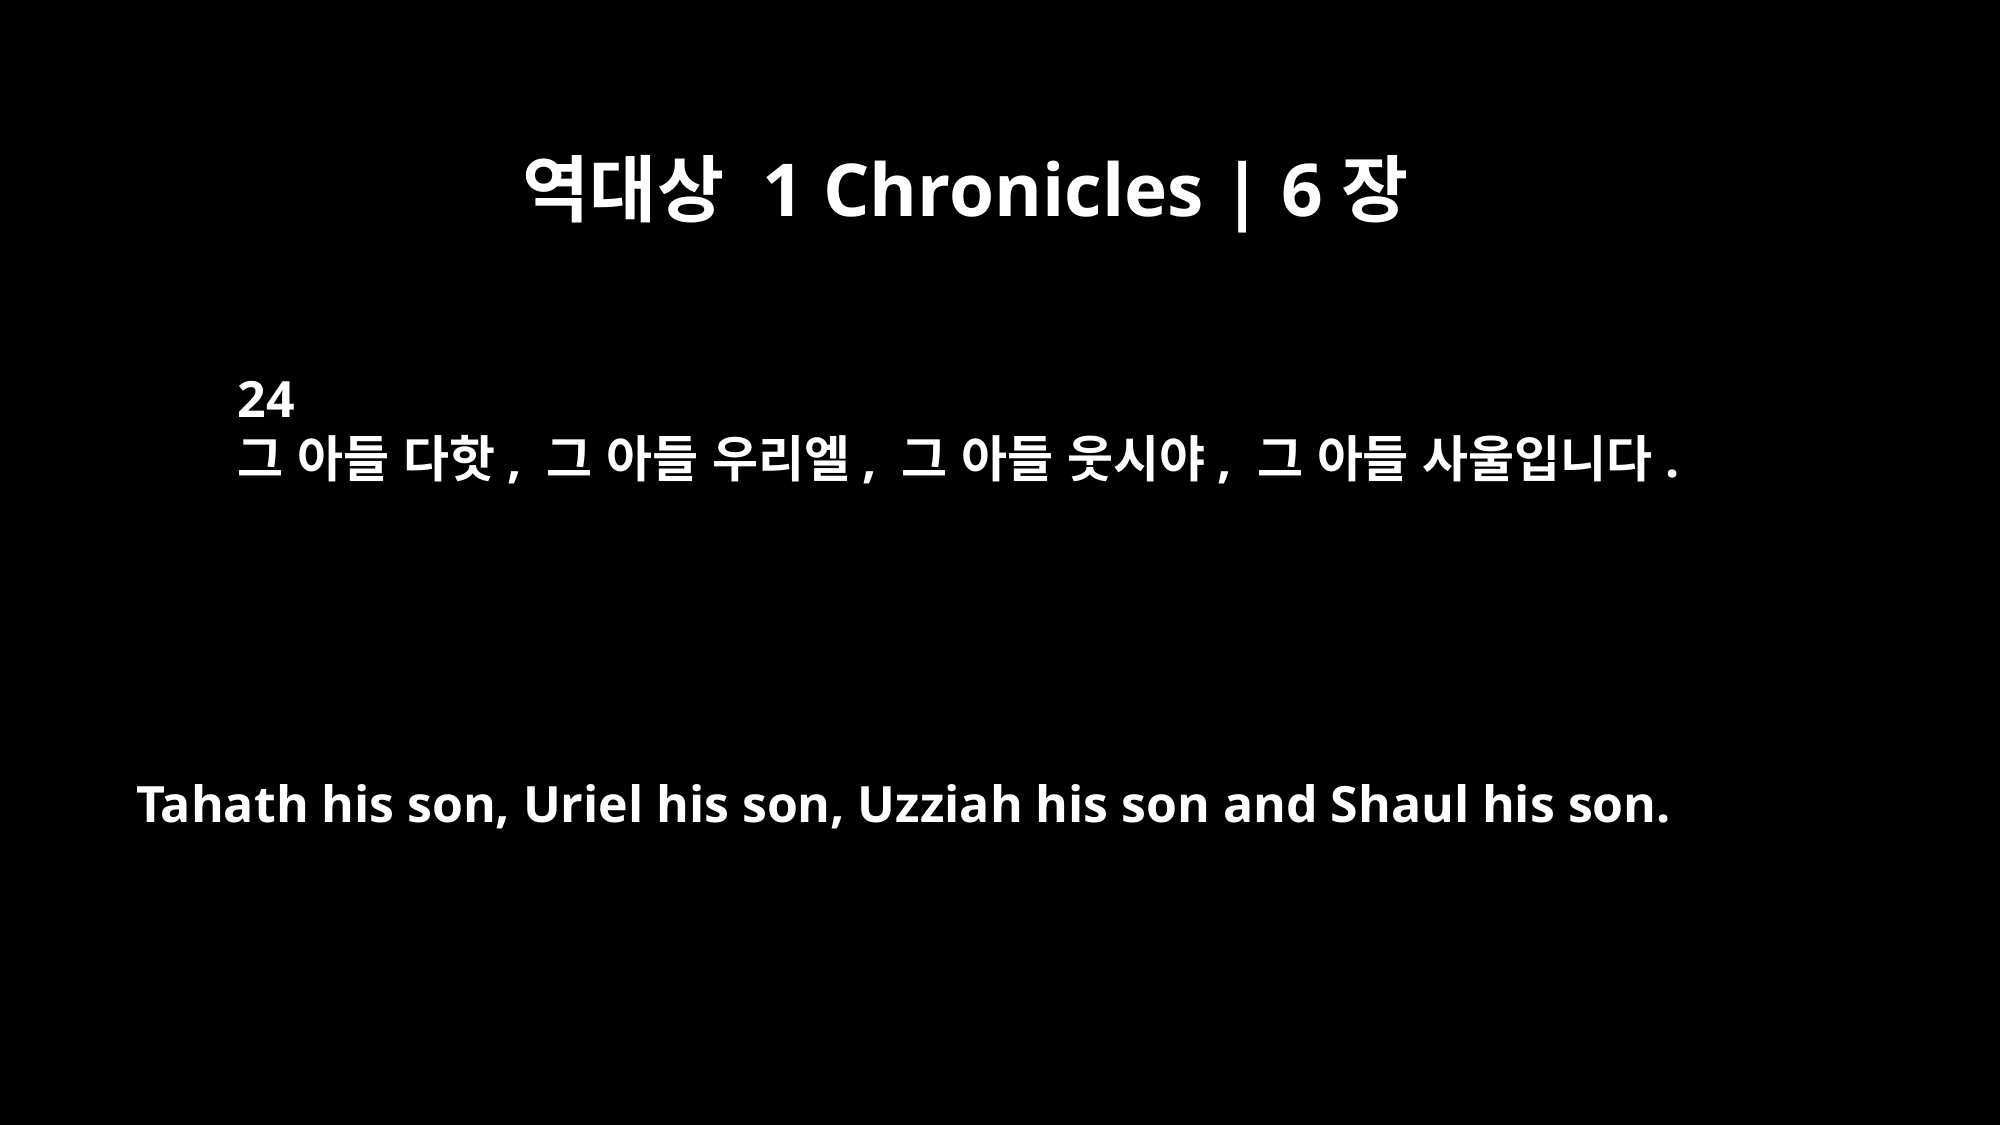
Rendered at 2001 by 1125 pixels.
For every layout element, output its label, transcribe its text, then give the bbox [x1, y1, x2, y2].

text_box 24 그 아들 다핫, 그 아들 우리엘, 그 아들 웃시야, 그 아들 사울입니다. [222, 359, 1695, 495]
text_box 역대상 1 Chronicles | 6장 [507, 136, 1424, 239]
text_box Tahath his son, Uriel his son, Uzziah his son and Shaul his son. [121, 764, 1687, 840]
